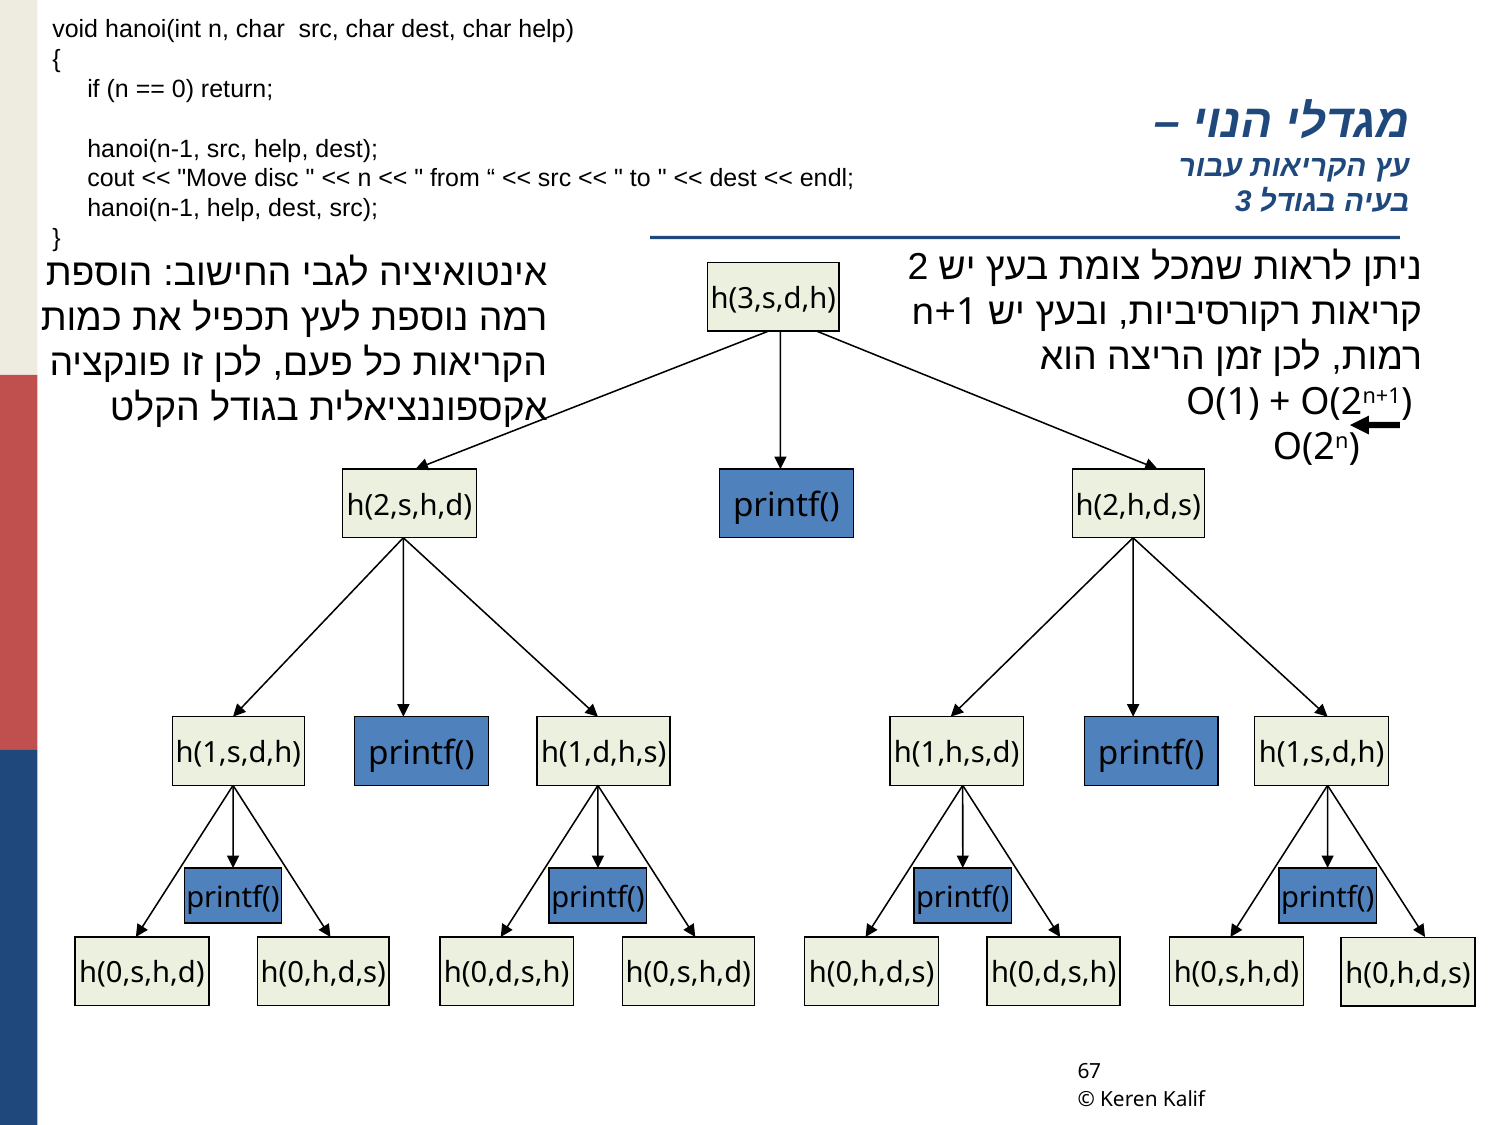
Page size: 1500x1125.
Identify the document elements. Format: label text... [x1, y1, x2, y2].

text_box h(0,d,s,h) [439, 936, 574, 1006]
text_box h(1,s,d,h) [172, 716, 305, 786]
text_box [1230, 786, 1327, 937]
text_box [1321, 785, 1334, 868]
text_box h(0,s,h,d) [622, 936, 755, 1006]
text_box h(2,h,d,s) [1072, 475, 1205, 538]
text_box [1134, 538, 1328, 717]
text_box h(2,s,h,d) [342, 468, 477, 538]
text_box printf() [1084, 716, 1219, 786]
text_box printf() [719, 468, 854, 538]
text_box printf() [184, 867, 282, 924]
text_box printf() [914, 867, 1012, 924]
text_box printf() [354, 716, 489, 786]
text_box h(1,h,s,d) [889, 716, 1024, 786]
text_box [226, 785, 240, 868]
text_box h(1,s,d,h) [1254, 716, 1389, 786]
text_box [233, 537, 403, 717]
text_box h(0,h,d,s) [1341, 937, 1475, 1007]
text_box h(0,h,d,s) [804, 936, 939, 1006]
text_box [1350, 418, 1400, 432]
text_box [598, 785, 696, 937]
text_box [404, 538, 598, 717]
text_box [397, 537, 410, 717]
text_box [956, 785, 969, 868]
text_box [950, 538, 1132, 717]
text_box [591, 785, 605, 868]
text_box h(3,s,d,h) [707, 262, 840, 332]
text_box [774, 331, 787, 469]
text_box [234, 786, 331, 937]
text_box [1126, 537, 1140, 717]
text_box [1328, 785, 1426, 937]
text_box [500, 786, 597, 937]
text_box [865, 786, 962, 937]
text_box h(0,h,d,s) [257, 936, 390, 1006]
text_box ניתן לראות שמכל צומת בעץ יש 2 קריאות רקורסיביות, ובעץ יש n+1 רמות, לכן זמן הריצה הוא O(1) + O(2n+1) O(2n) [887, 234, 1438, 475]
slide_number 67 © Keren Kalif [1062, 1049, 1438, 1125]
text_box [135, 786, 232, 937]
title מגדלי הנוי – עץ הקריאות עבור בעיה בגודל 3 [1024, 82, 1426, 226]
text_box h(0,d,s,h) [987, 936, 1121, 1006]
text_box h(1,d,h,s) [537, 716, 671, 786]
text_box h(0,s,h,d) [1169, 936, 1304, 1006]
text_box אינטואיציה לגבי החישוב: הוספת רמה נוספת לעץ תכפיל את כמות הקריאות כל פעם, לכן זו פונקציה אקספוננציאלית בגודל הקלט [12, 240, 563, 436]
text_box h(0,s,h,d) [75, 936, 209, 1006]
text_box [415, 436, 501, 471]
text_box [963, 785, 1061, 937]
text_box printf() [1279, 867, 1377, 924]
text_box void hanoi(int n, char src, char dest, char help) { if (n == 0) return; hanoi(n-1, src, help, dest); cout << "Move disc " << n << " from “ << src << " to " << dest << endl; hanoi(n-1, help, dest, src); } [37, 4, 1024, 260]
text_box printf() [549, 867, 647, 924]
